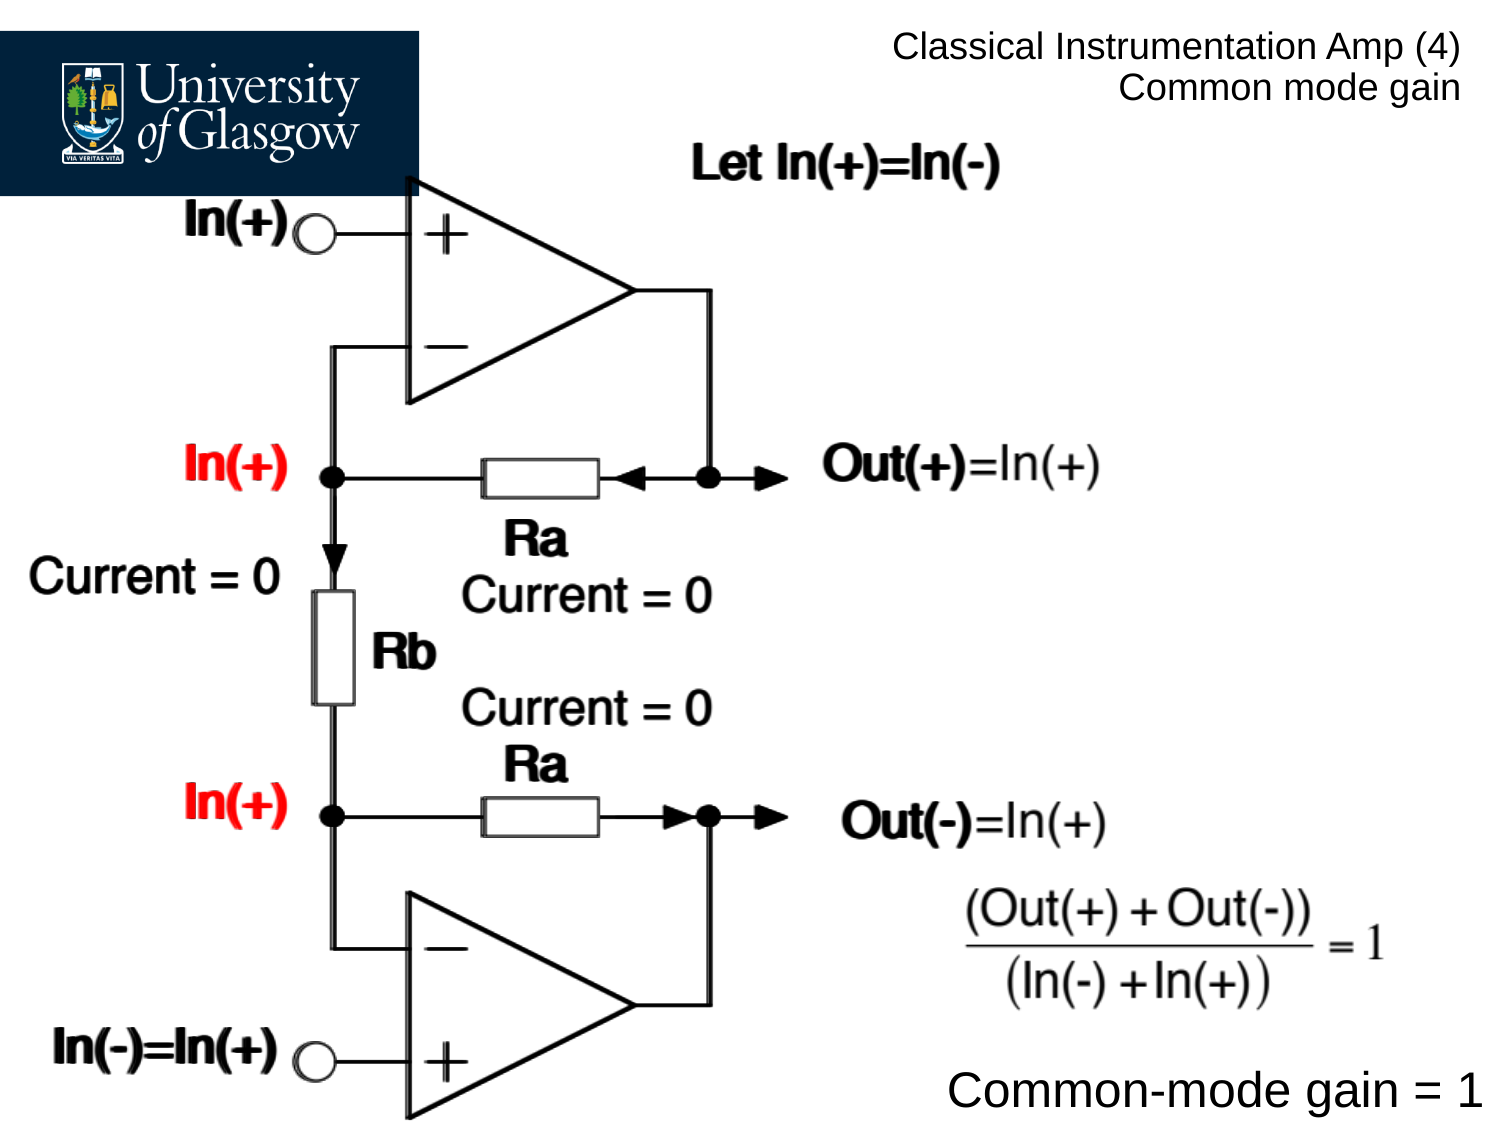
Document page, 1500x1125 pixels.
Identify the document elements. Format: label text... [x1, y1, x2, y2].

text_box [962, 887, 1386, 1013]
picture [0, 61, 1138, 1125]
title Classical Instrumentation Amp (4) Common mode gain [643, 19, 1477, 117]
text_box Common-mode gain = 1 [1141, 1049, 1500, 1125]
